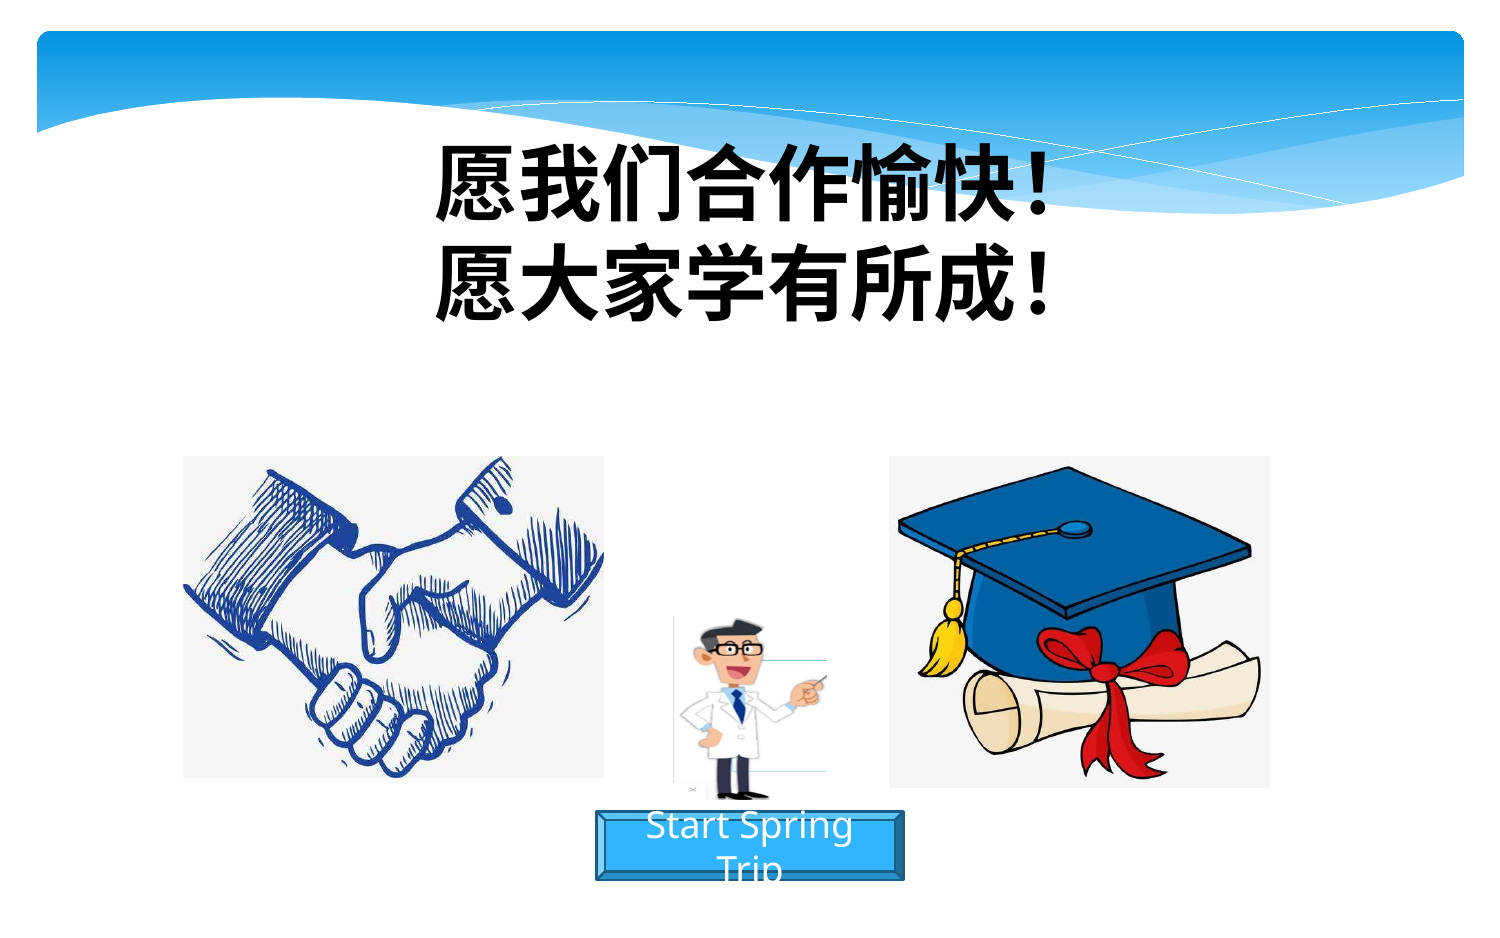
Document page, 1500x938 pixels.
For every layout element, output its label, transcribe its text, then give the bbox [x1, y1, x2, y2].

picture [182, 456, 604, 779]
picture [672, 616, 827, 800]
title 愿我们合作愉快！ 愿大家学有所成！ [159, 78, 1376, 384]
text_box Start Spring Trip [595, 810, 905, 881]
picture [889, 456, 1270, 788]
